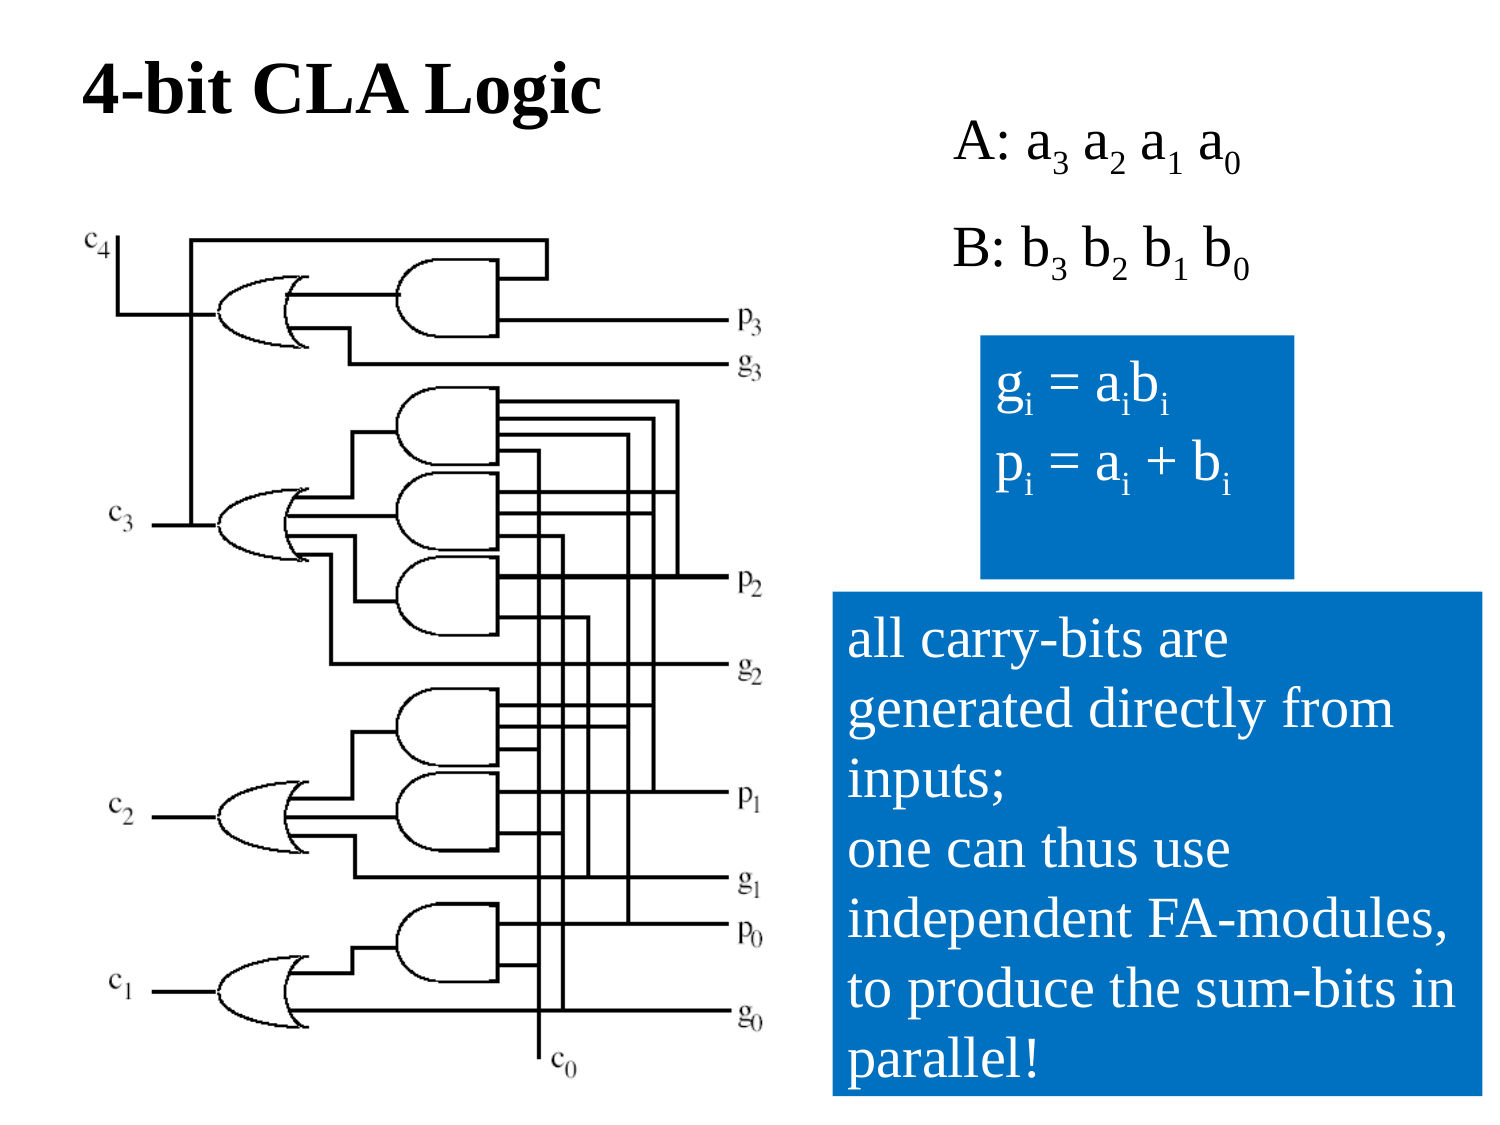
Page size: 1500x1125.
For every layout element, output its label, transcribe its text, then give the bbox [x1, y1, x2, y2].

text_box A: a3 a2 a1 a0 [938, 94, 1295, 189]
text_box gi = aibi pi = ai + bi [980, 335, 1295, 580]
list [64, 193, 790, 1095]
text_box 4-bit CLA Logic [67, 30, 619, 136]
text_box all carry-bits are generated directly from inputs; one can thus use independent FA-modules, to produce the sum-bits in parallel! [832, 591, 1483, 1097]
text_box B: b3 b2 b1 b0 [937, 200, 1286, 295]
